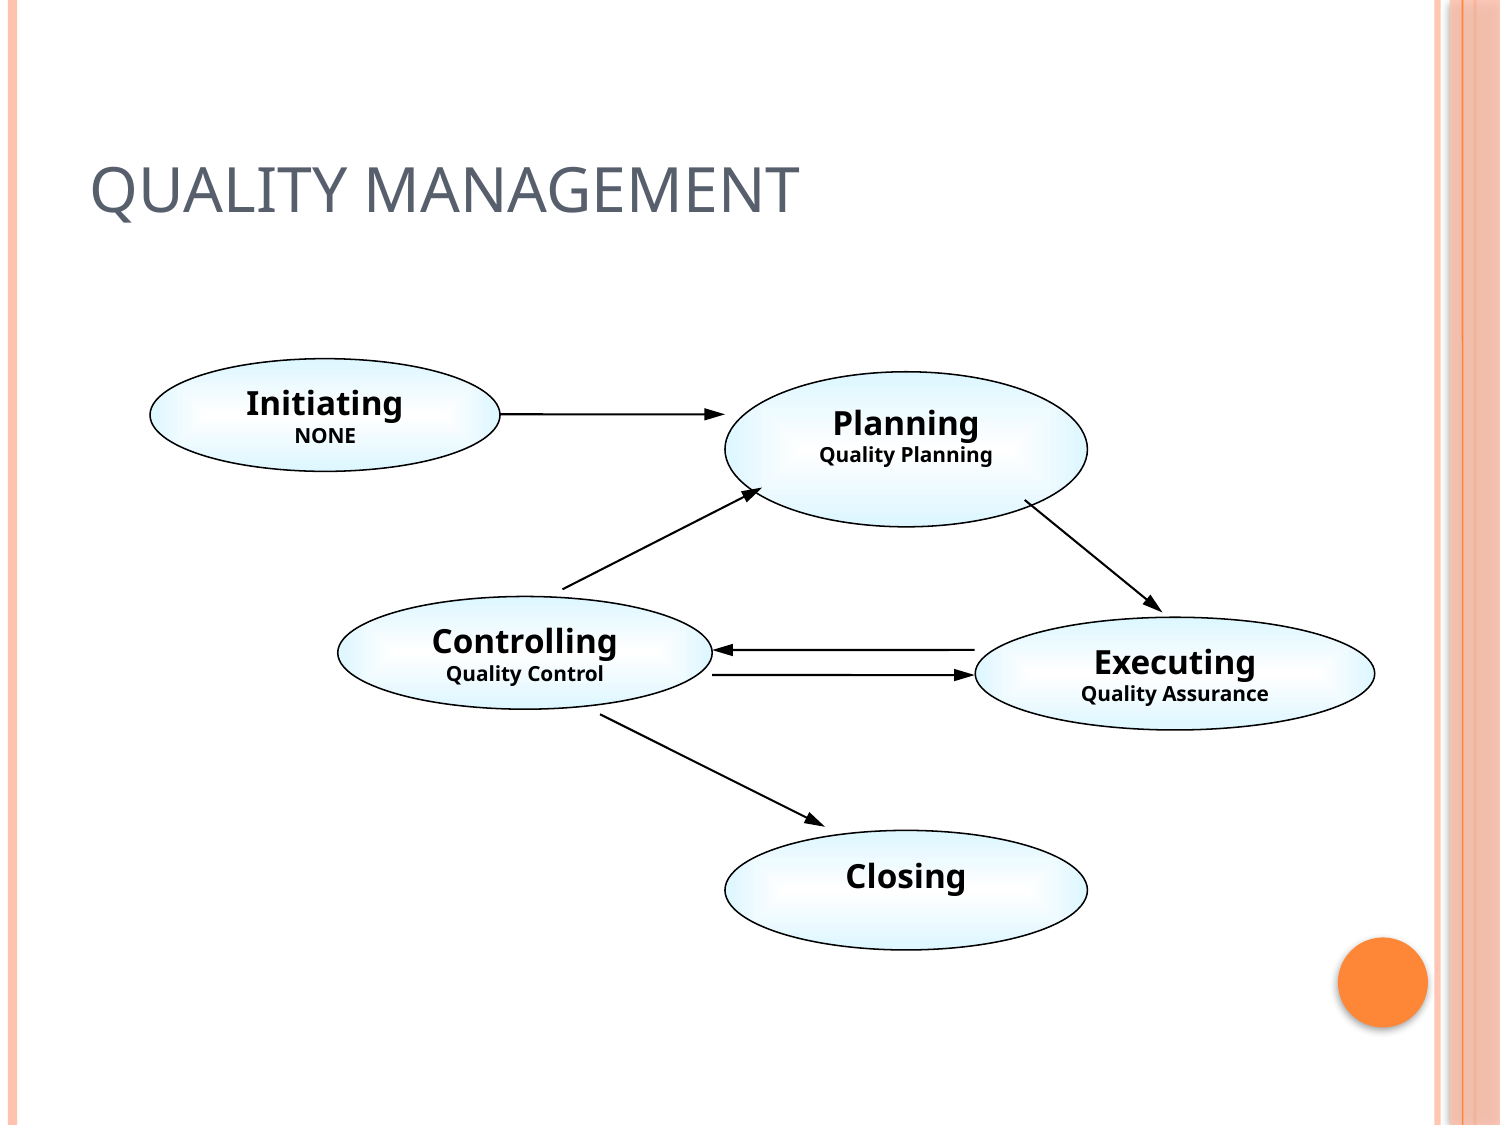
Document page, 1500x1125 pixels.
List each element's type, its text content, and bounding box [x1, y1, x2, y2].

text_box [499, 408, 725, 421]
text_box [712, 643, 975, 657]
text_box [599, 714, 826, 827]
text_box [1024, 499, 1163, 613]
text_box Controlling Quality Control [337, 596, 713, 710]
title Quality Management [75, 45, 1300, 233]
text_box Closing [724, 830, 1088, 950]
text_box [712, 668, 975, 682]
text_box Initiating NONE [150, 358, 501, 472]
text_box [562, 487, 763, 590]
text_box Planning Quality Planning [724, 371, 1088, 527]
text_box Executing Quality Assurance [975, 617, 1375, 730]
